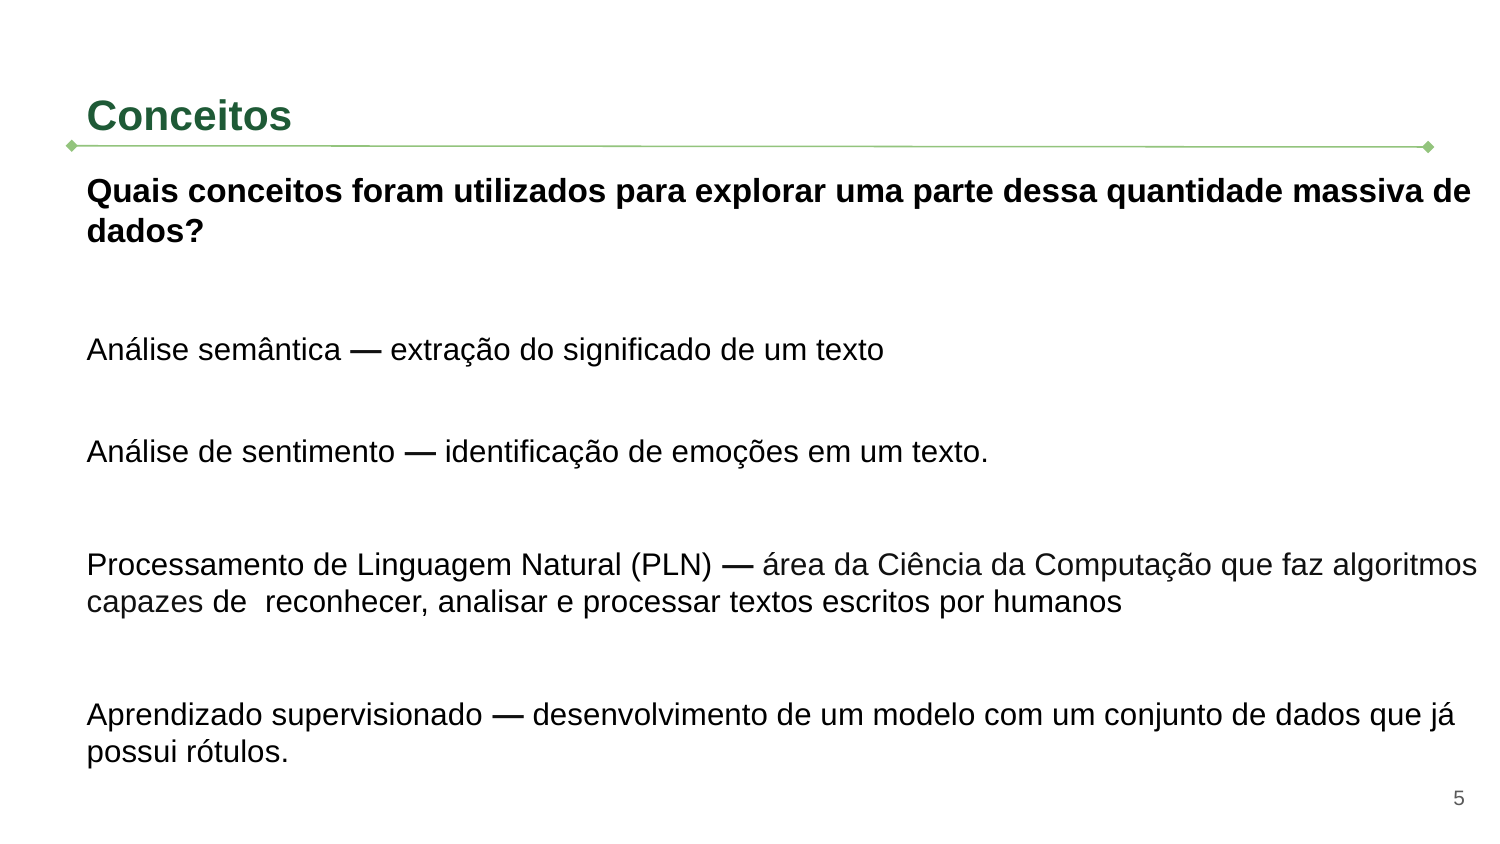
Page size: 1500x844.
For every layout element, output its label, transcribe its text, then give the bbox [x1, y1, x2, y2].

slide_number ‹#› [1389, 764, 1480, 830]
list Quais conceitos foram utilizados para explorar uma parte dessa quantidade massiva de dados? Análise semântica — extração do significado de um texto Análise de sentimento — identificação de emoções em um texto. Processamento de Linguagem Natural (PLN) — área da Ciência da Computação que faz algoritmos capazes de reconhecer, analisar e processar textos escritos por humanos Aprendizado supervisionado — desenvolvimento de um modelo com um conjunto de dados que já possui rótulos. [71, 154, 1500, 796]
title Conceitos [71, 72, 1449, 167]
